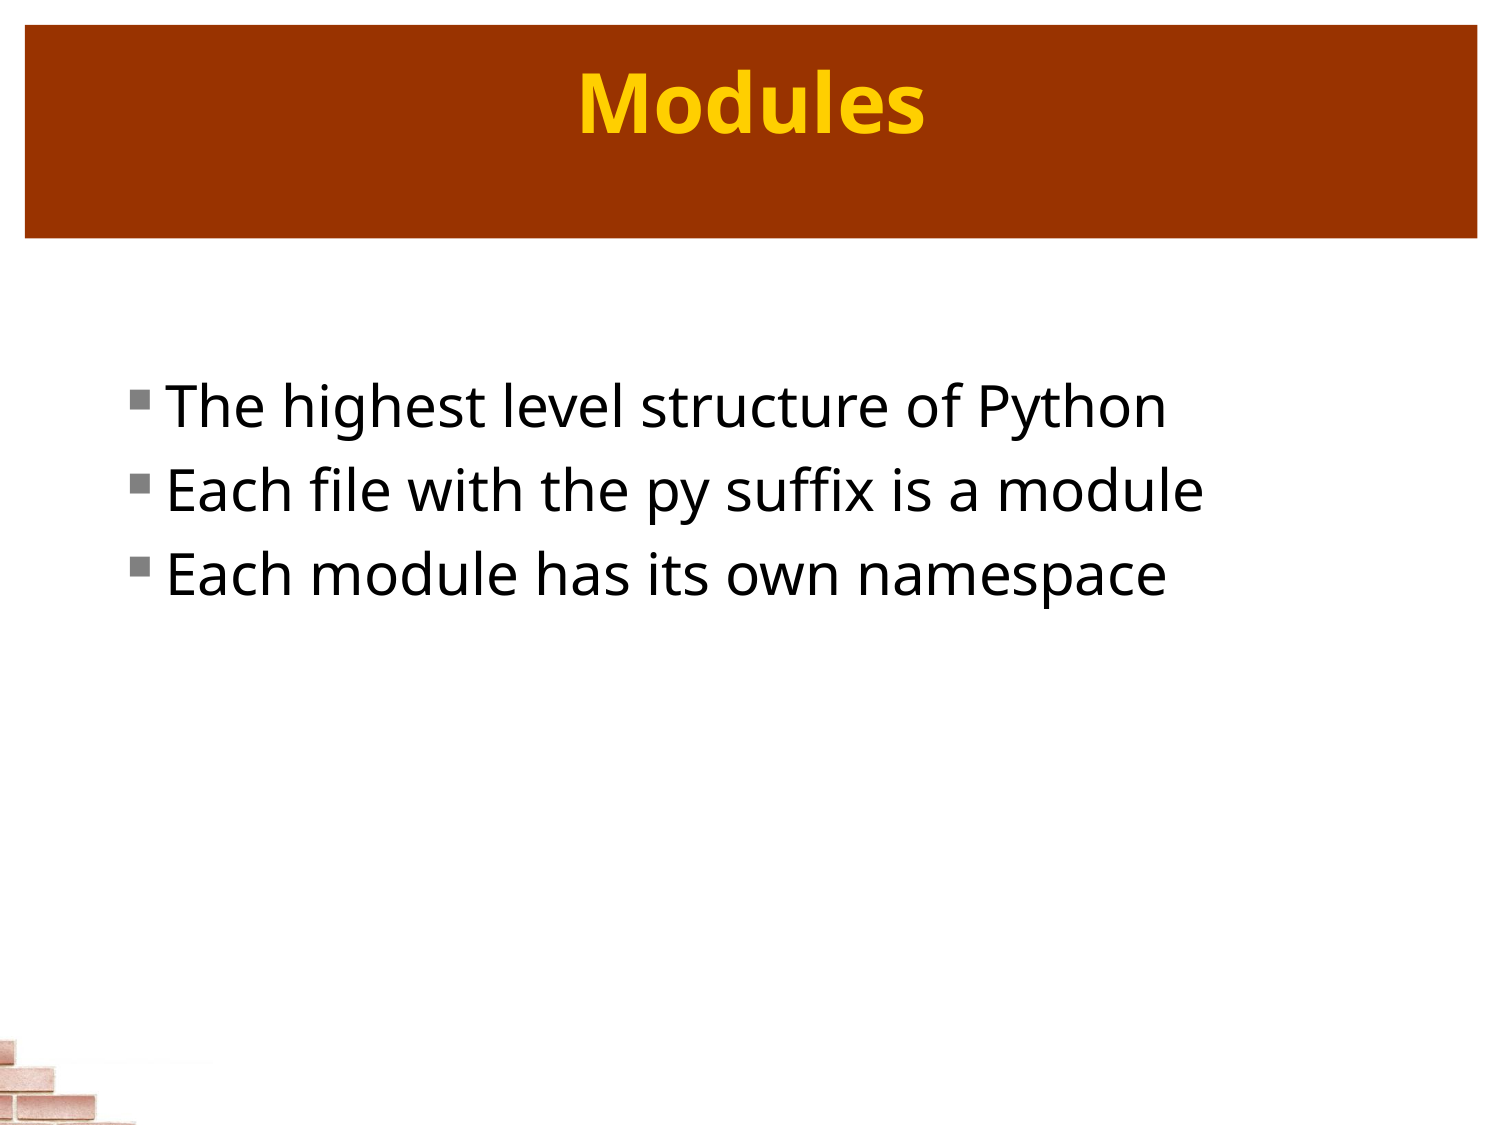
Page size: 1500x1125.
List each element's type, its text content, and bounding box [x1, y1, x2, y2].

title Modules [24, 24, 1478, 239]
text_box The highest level structure of Python Each file with the py suffix is a module Each module has its own namespace [125, 352, 1304, 607]
picture [0, 1036, 213, 1125]
